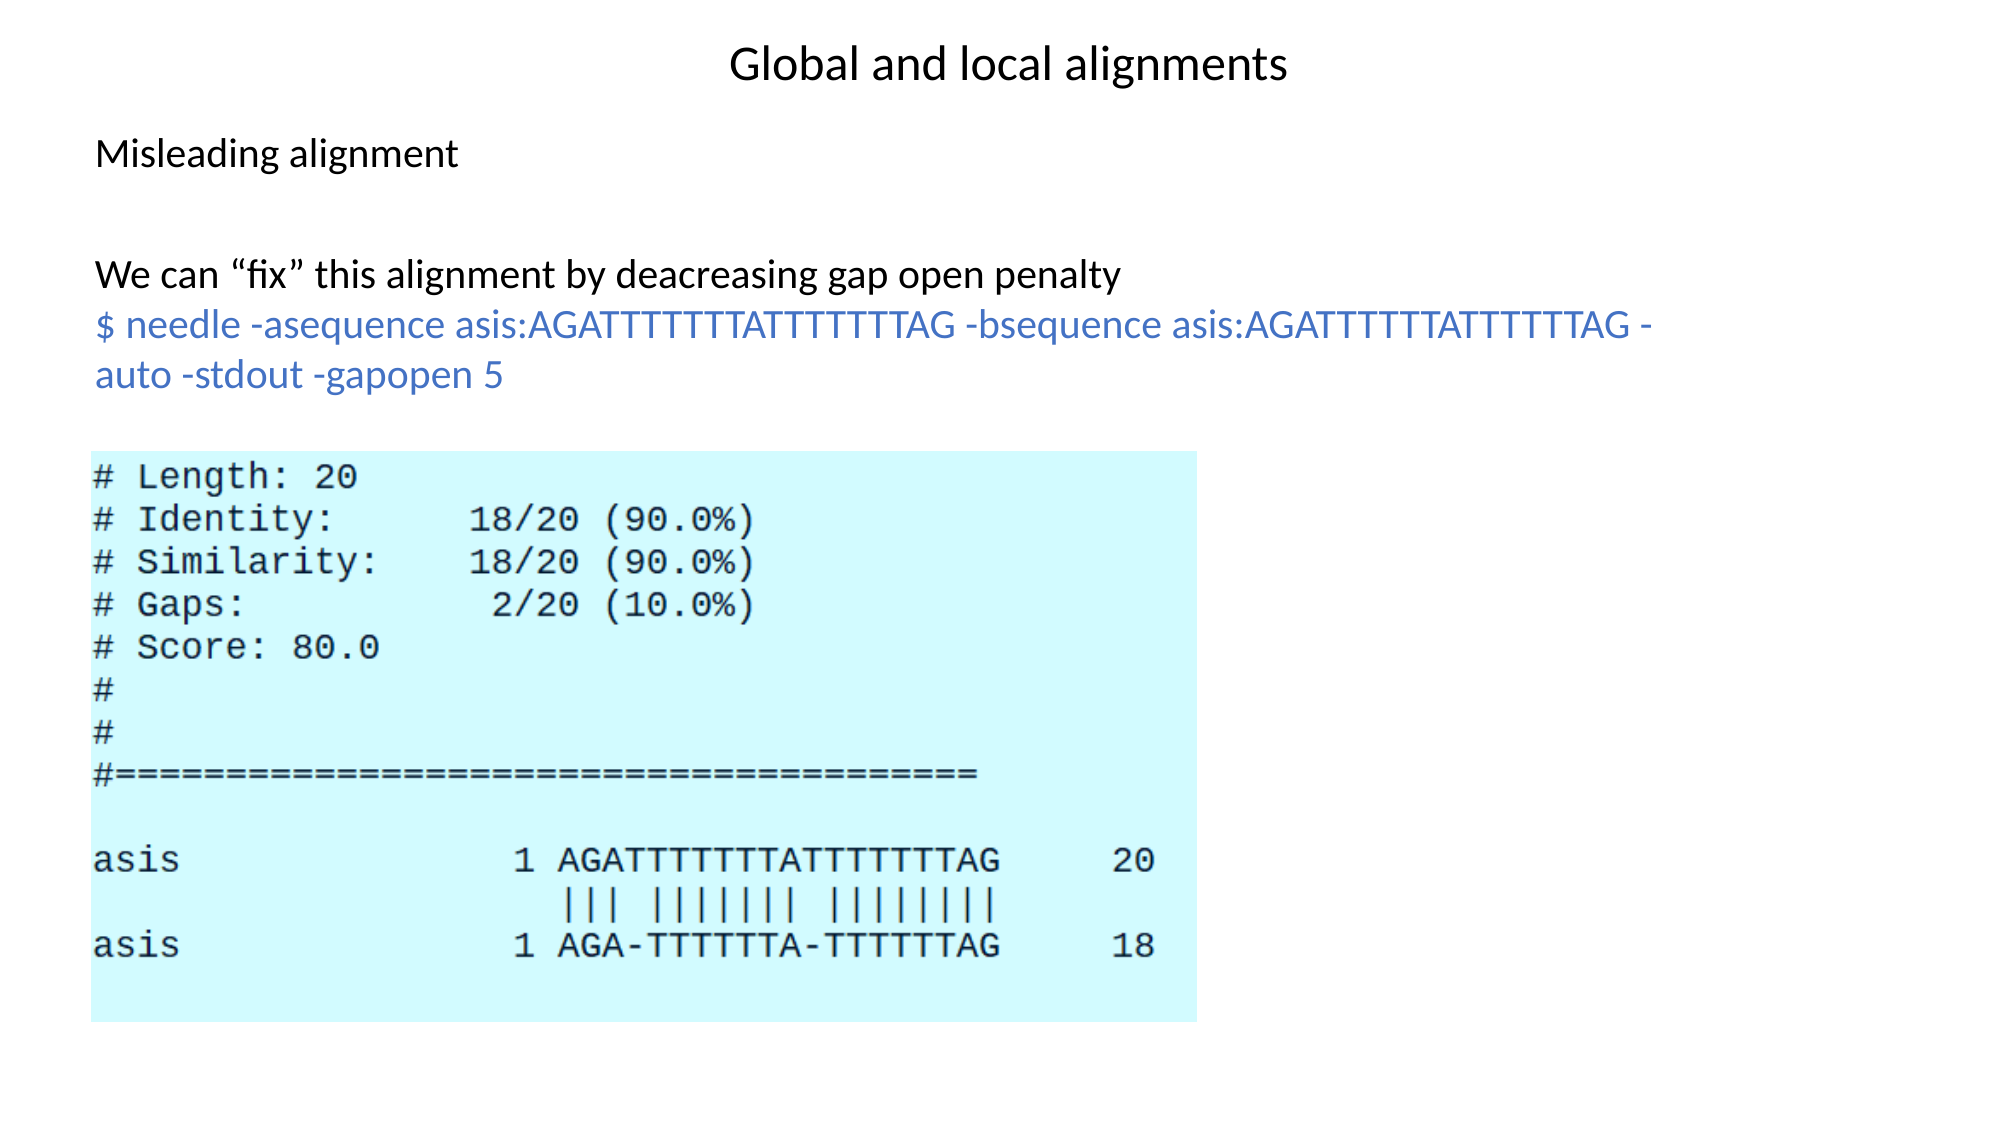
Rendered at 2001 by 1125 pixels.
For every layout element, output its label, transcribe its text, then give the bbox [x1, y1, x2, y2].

picture [91, 451, 1197, 1022]
text_box We can “fix” this alignment by deacreasing gap open penalty $ needle -asequence asis:AGATTTTTTTATTTTTTTAG -bsequence asis:AGATTTTTTATTTTTTAG -auto -stdout -gapopen 5 [79, 239, 1700, 405]
text_box Global and local alignments [714, 23, 1304, 118]
text_box Misleading alignment [80, 118, 1306, 239]
